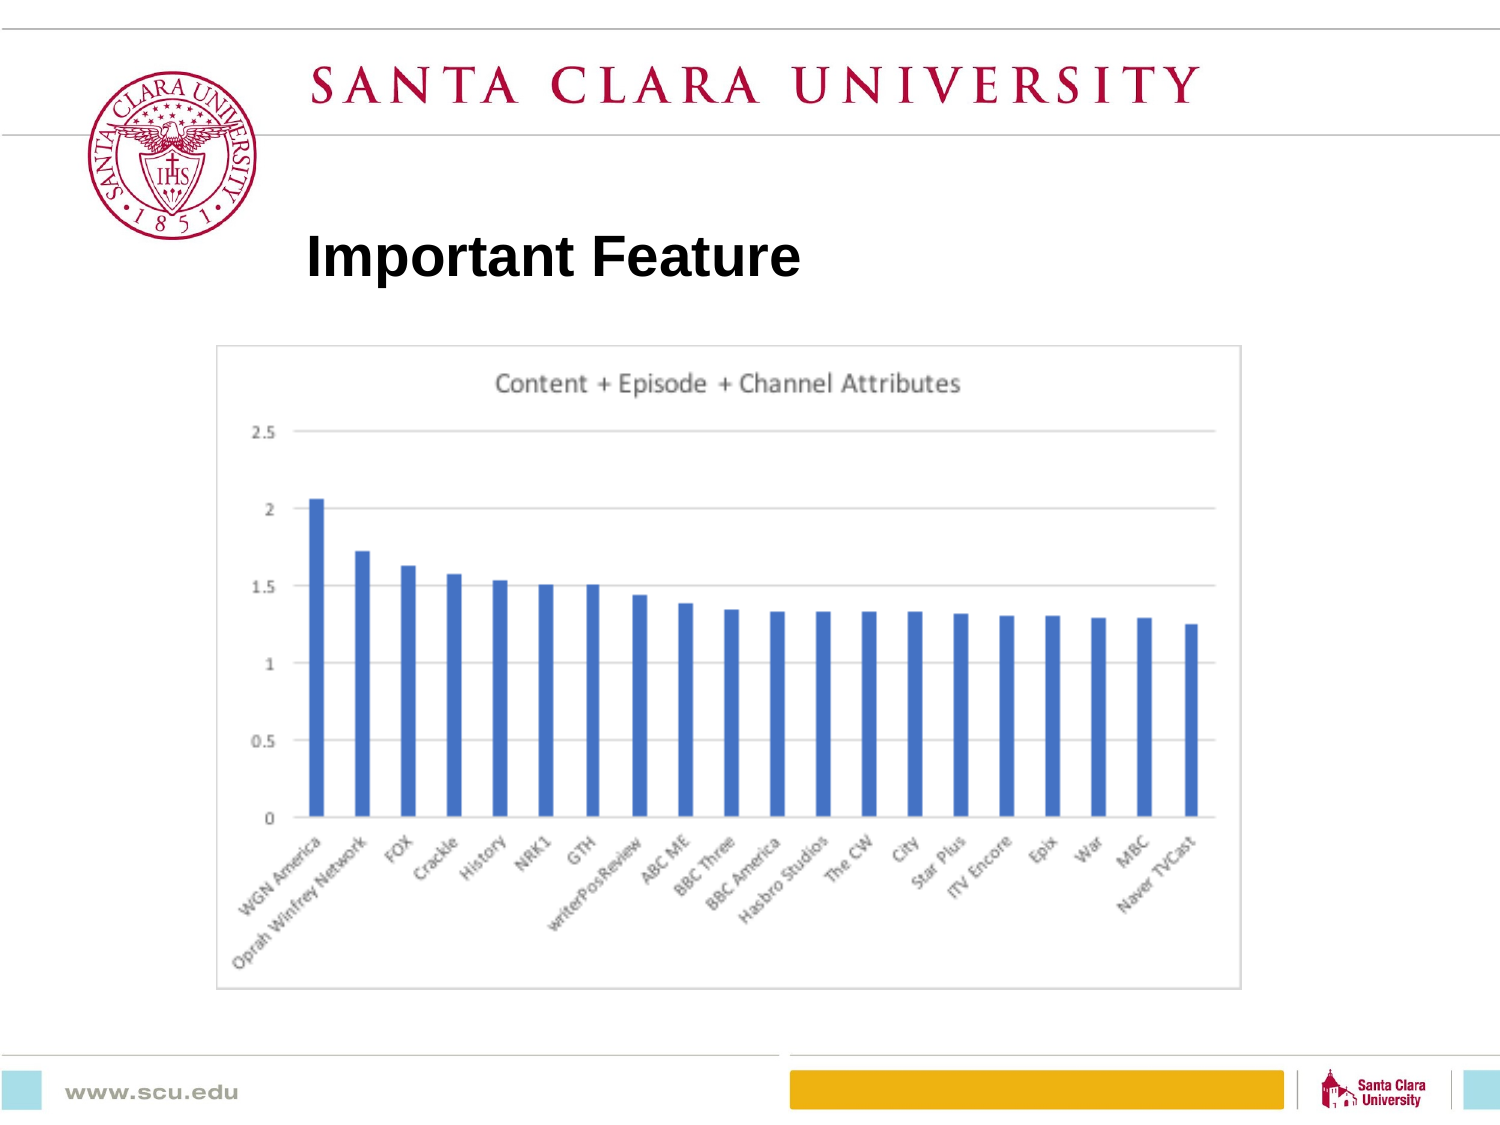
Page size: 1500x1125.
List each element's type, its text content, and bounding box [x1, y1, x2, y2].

picture [0, 0, 1500, 1125]
title Important Feature [291, 187, 1397, 304]
